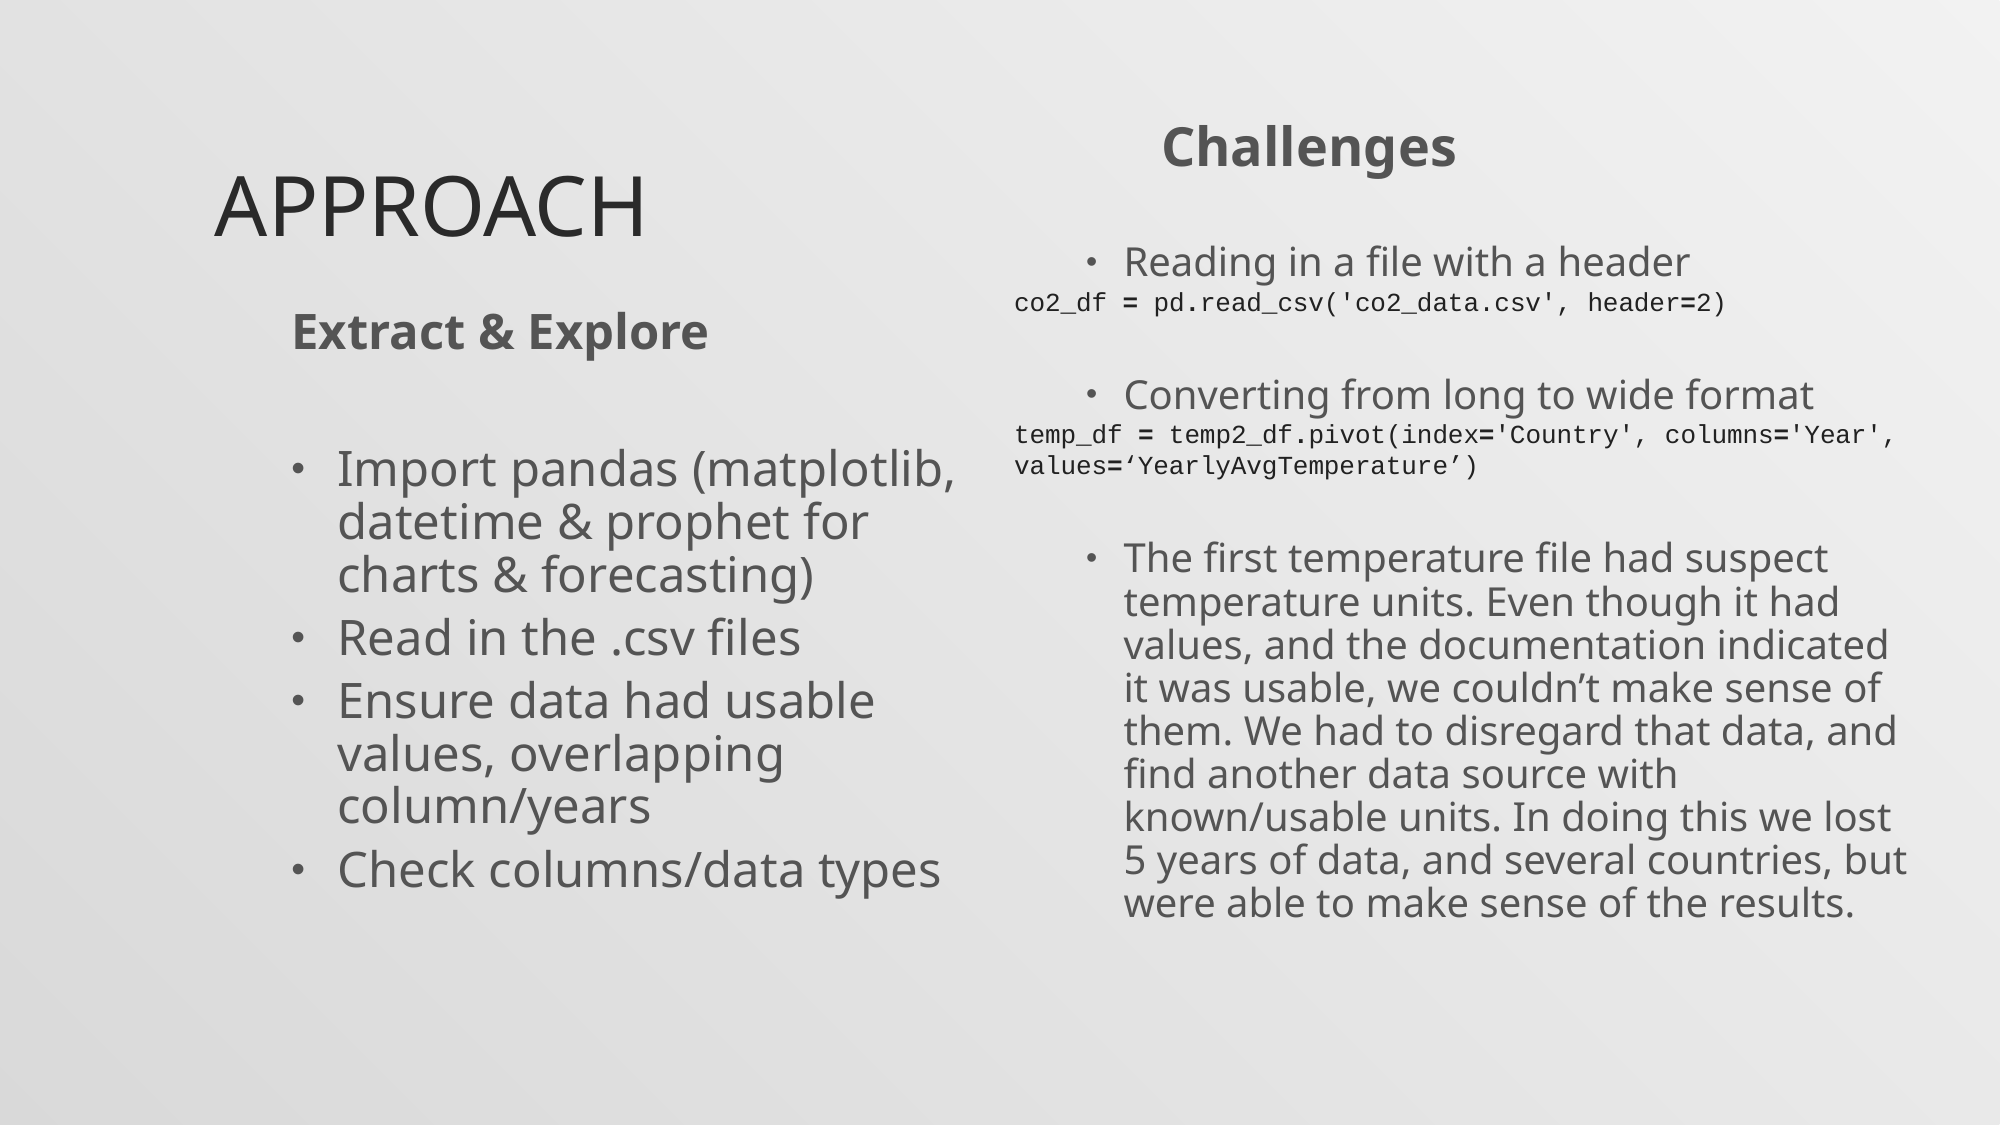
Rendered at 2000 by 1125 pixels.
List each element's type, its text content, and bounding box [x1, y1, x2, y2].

text_box Challenges Reading in a file with a header co2_df = pd.read_csv('co2_data.csv', header=2) Converting from long to wide format temp_df = temp2_df.pivot(index='Country', columns='Year', values=‘YearlyAvgTemperature’) The first temperature file had suspect temperature units. Even though it had values, and the documentation indicated it was usable, we couldn’t make sense of them. We had to disregard that data, and find another data source with known/usable units. In doing this we lost 5 years of data, and several countries, but were able to make sense of the results. [1006, 112, 1931, 1013]
title Approach [199, 45, 1800, 263]
list Extract & Explore Import pandas (matplotlib, datetime & prophet for charts & forecasting) Read in the .csv files Ensure data had usable values, overlapping column/years Check columns/data types [203, 299, 976, 1013]
